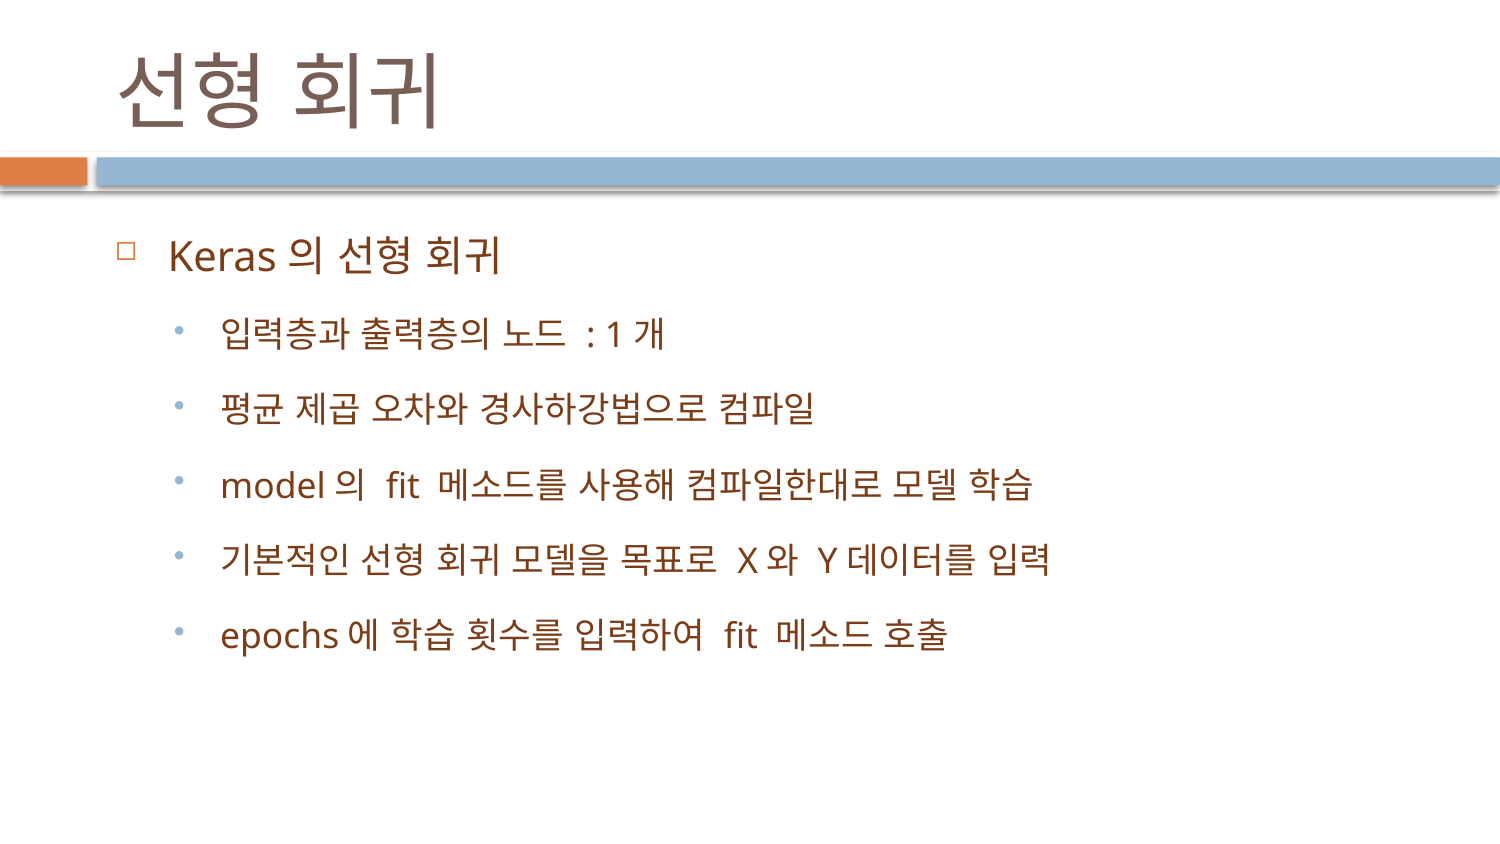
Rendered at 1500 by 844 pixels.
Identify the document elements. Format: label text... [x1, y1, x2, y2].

title 선형 회귀 [100, 28, 1438, 150]
list Keras의 선형 회귀 입력층과 출력층의 노드 : 1개 평균 제곱 오차와 경사하강법으로 컴파일 model의 fit 메소드를 사용해 컴파일한대로 모델 학습 기본적인 선형 회귀 모델을 목표로 X와 Y데이터를 입력 epochs에 학습 횟수를 입력하여 fit 메소드 호출 [100, 196, 1471, 800]
